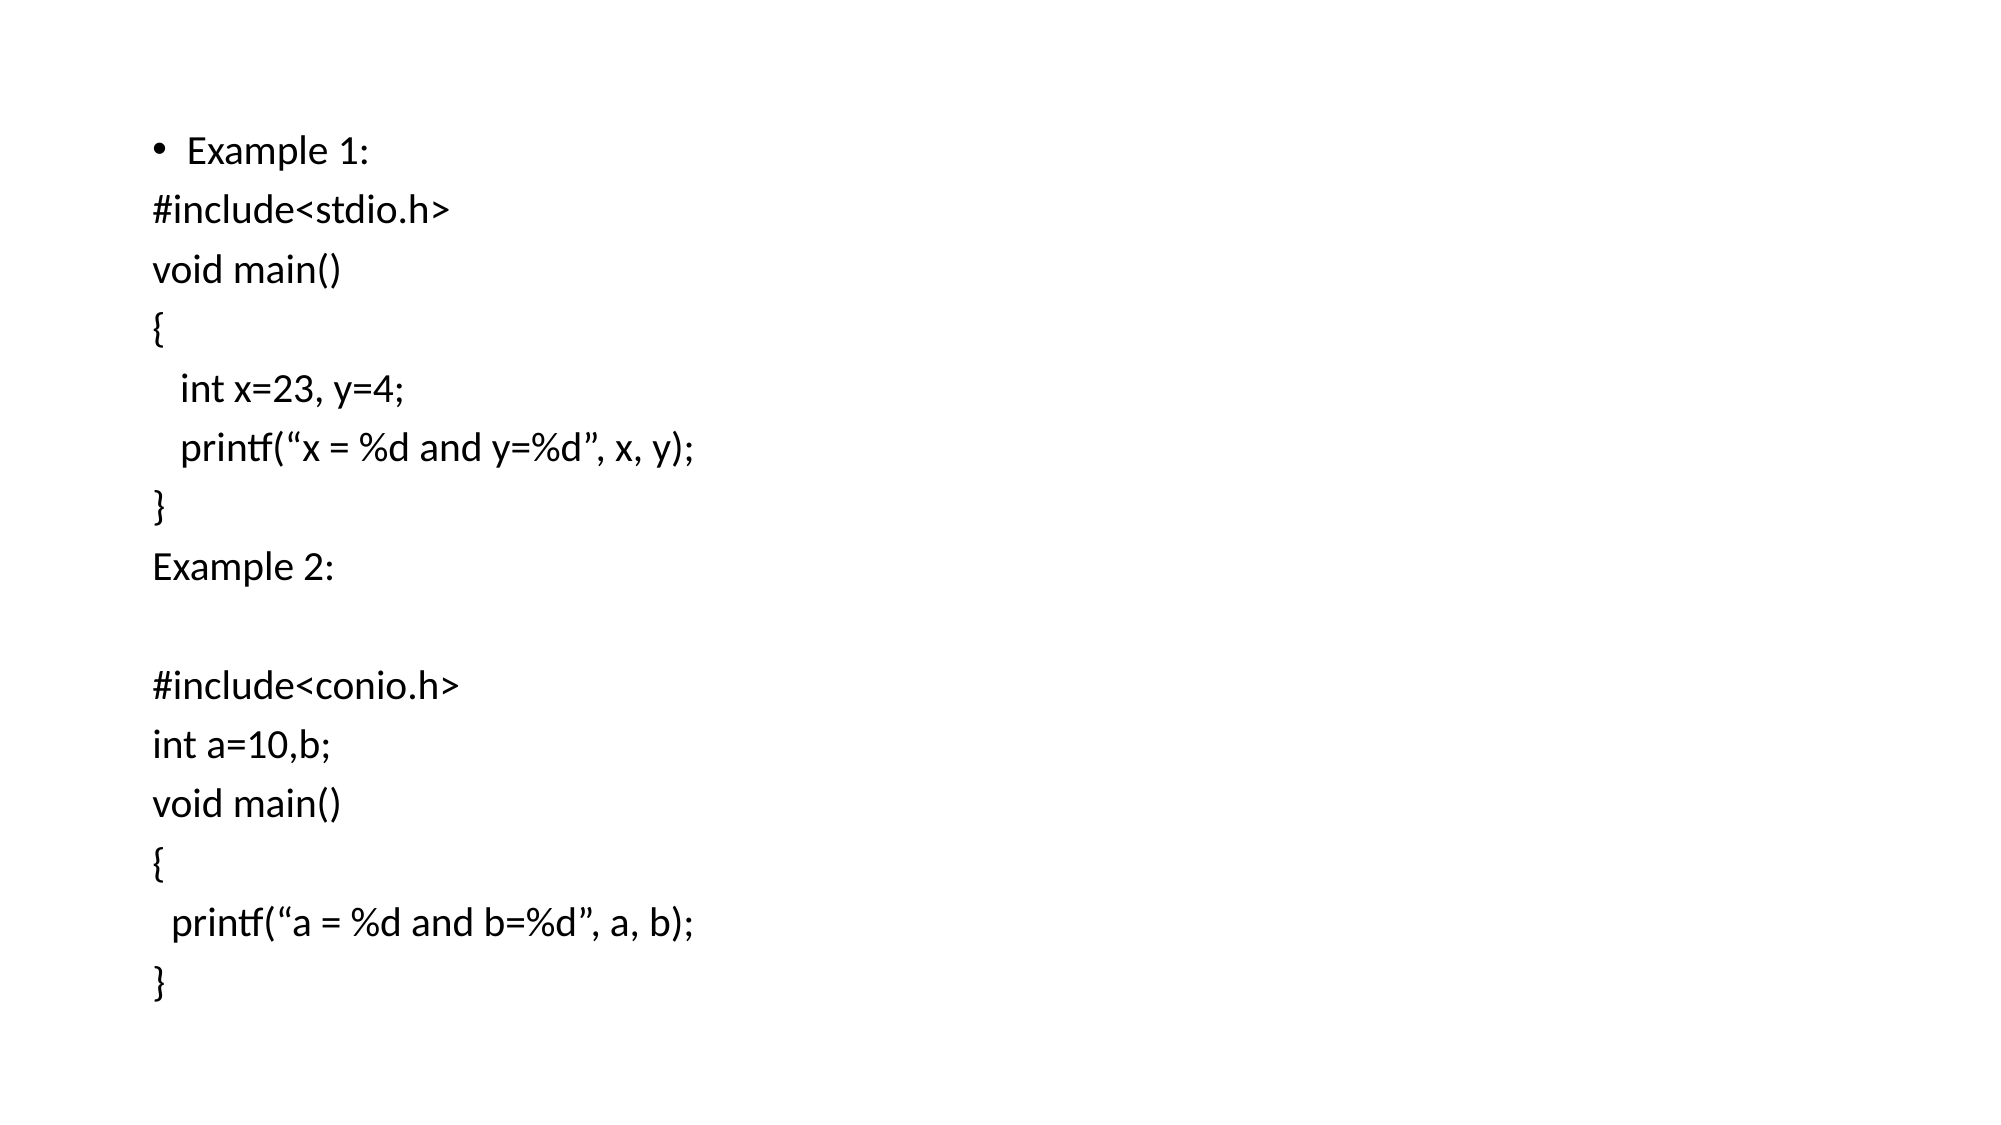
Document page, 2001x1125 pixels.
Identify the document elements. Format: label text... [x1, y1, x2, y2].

list Example 1: #include<stdio.h> void main() { int x=23, y=4; printf(“x = %d and y=%d”, x, y); } Example 2: #include<conio.h> int a=10,b; void main() { printf(“a = %d and b=%d”, a, b); } [137, 56, 1863, 1014]
